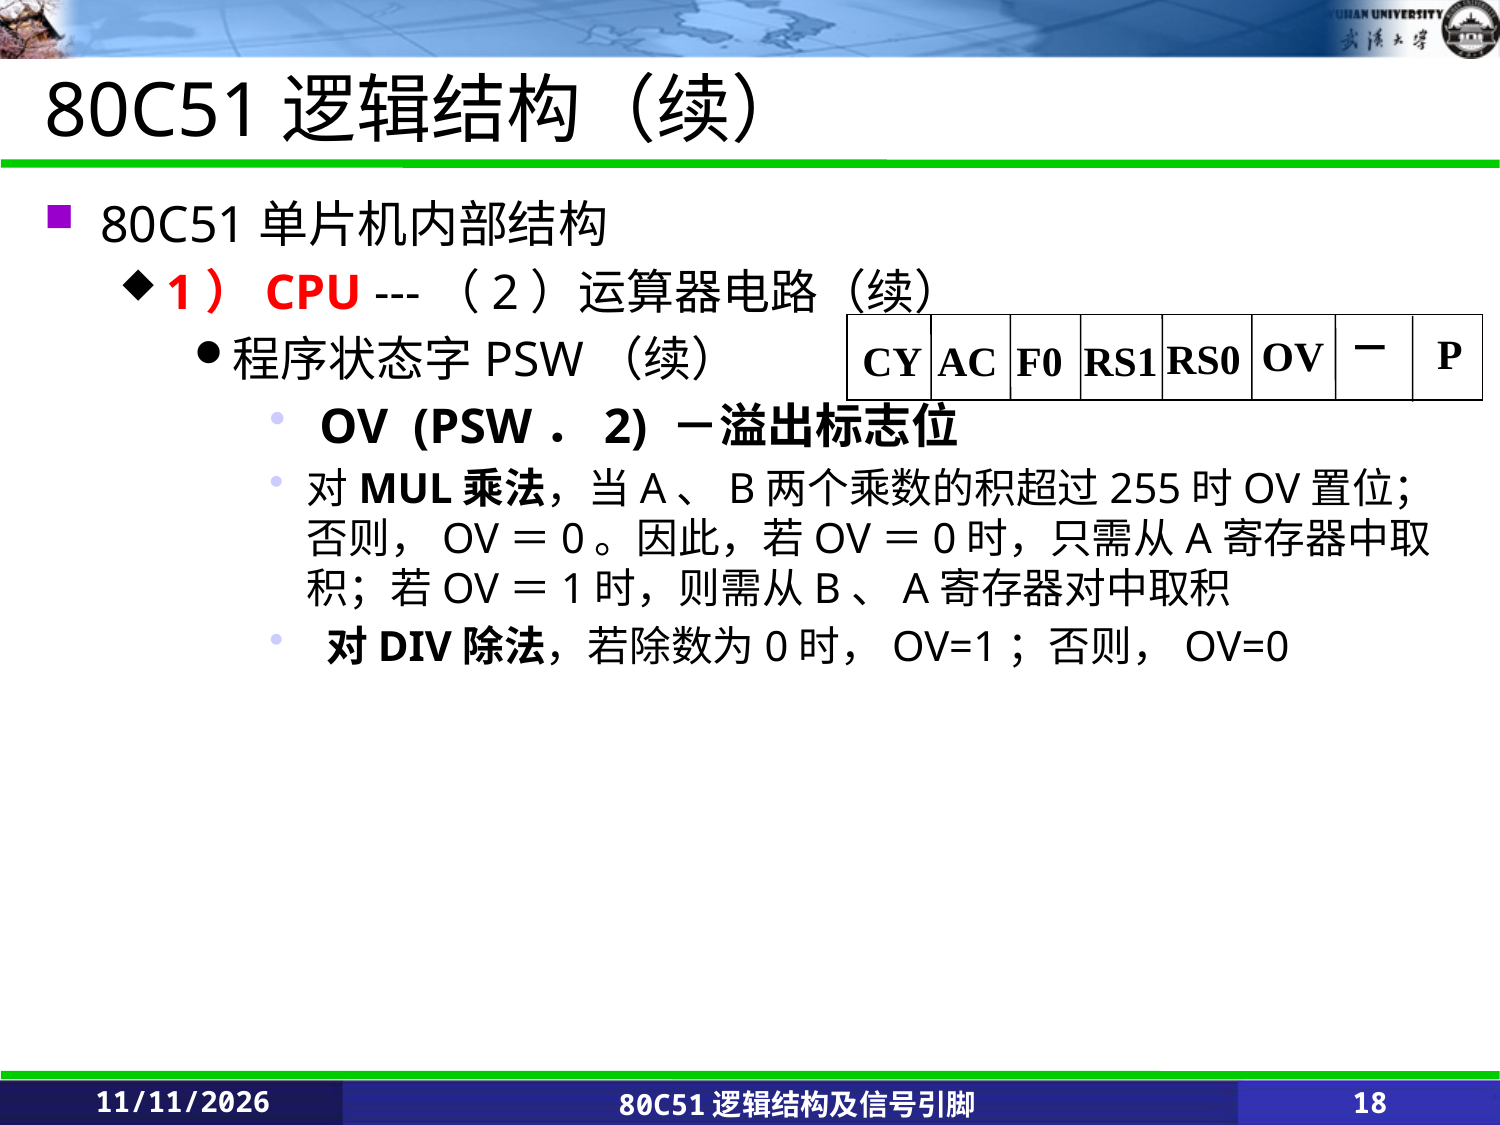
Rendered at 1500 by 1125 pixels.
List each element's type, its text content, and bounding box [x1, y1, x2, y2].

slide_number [29, 1082, 337, 1125]
slide_number 18 [1258, 1084, 1483, 1125]
title 80C51逻辑结构（续） [29, 52, 1483, 160]
picture [0, 0, 1500, 59]
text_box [846, 314, 1483, 402]
list 80C51单片机内部结构 1）CPU ---（2）运算器电路（续） 程序状态字PSW（续） OV (PSW．2) －溢出标志位 对MUL乘法，当A、B两个乘数的积超过255时OV置位；否则，OV＝0。因此，若OV＝0时，只需从A寄存器中取积；若OV＝1时，则需从B、A寄存器对中取积 对DIV除法，若除数为0时，OV=1；否则，OV=0 [29, 184, 1483, 1059]
picture [0, 1080, 1500, 1125]
footer 80C51逻辑结构及信号引脚 [348, 1083, 1247, 1124]
